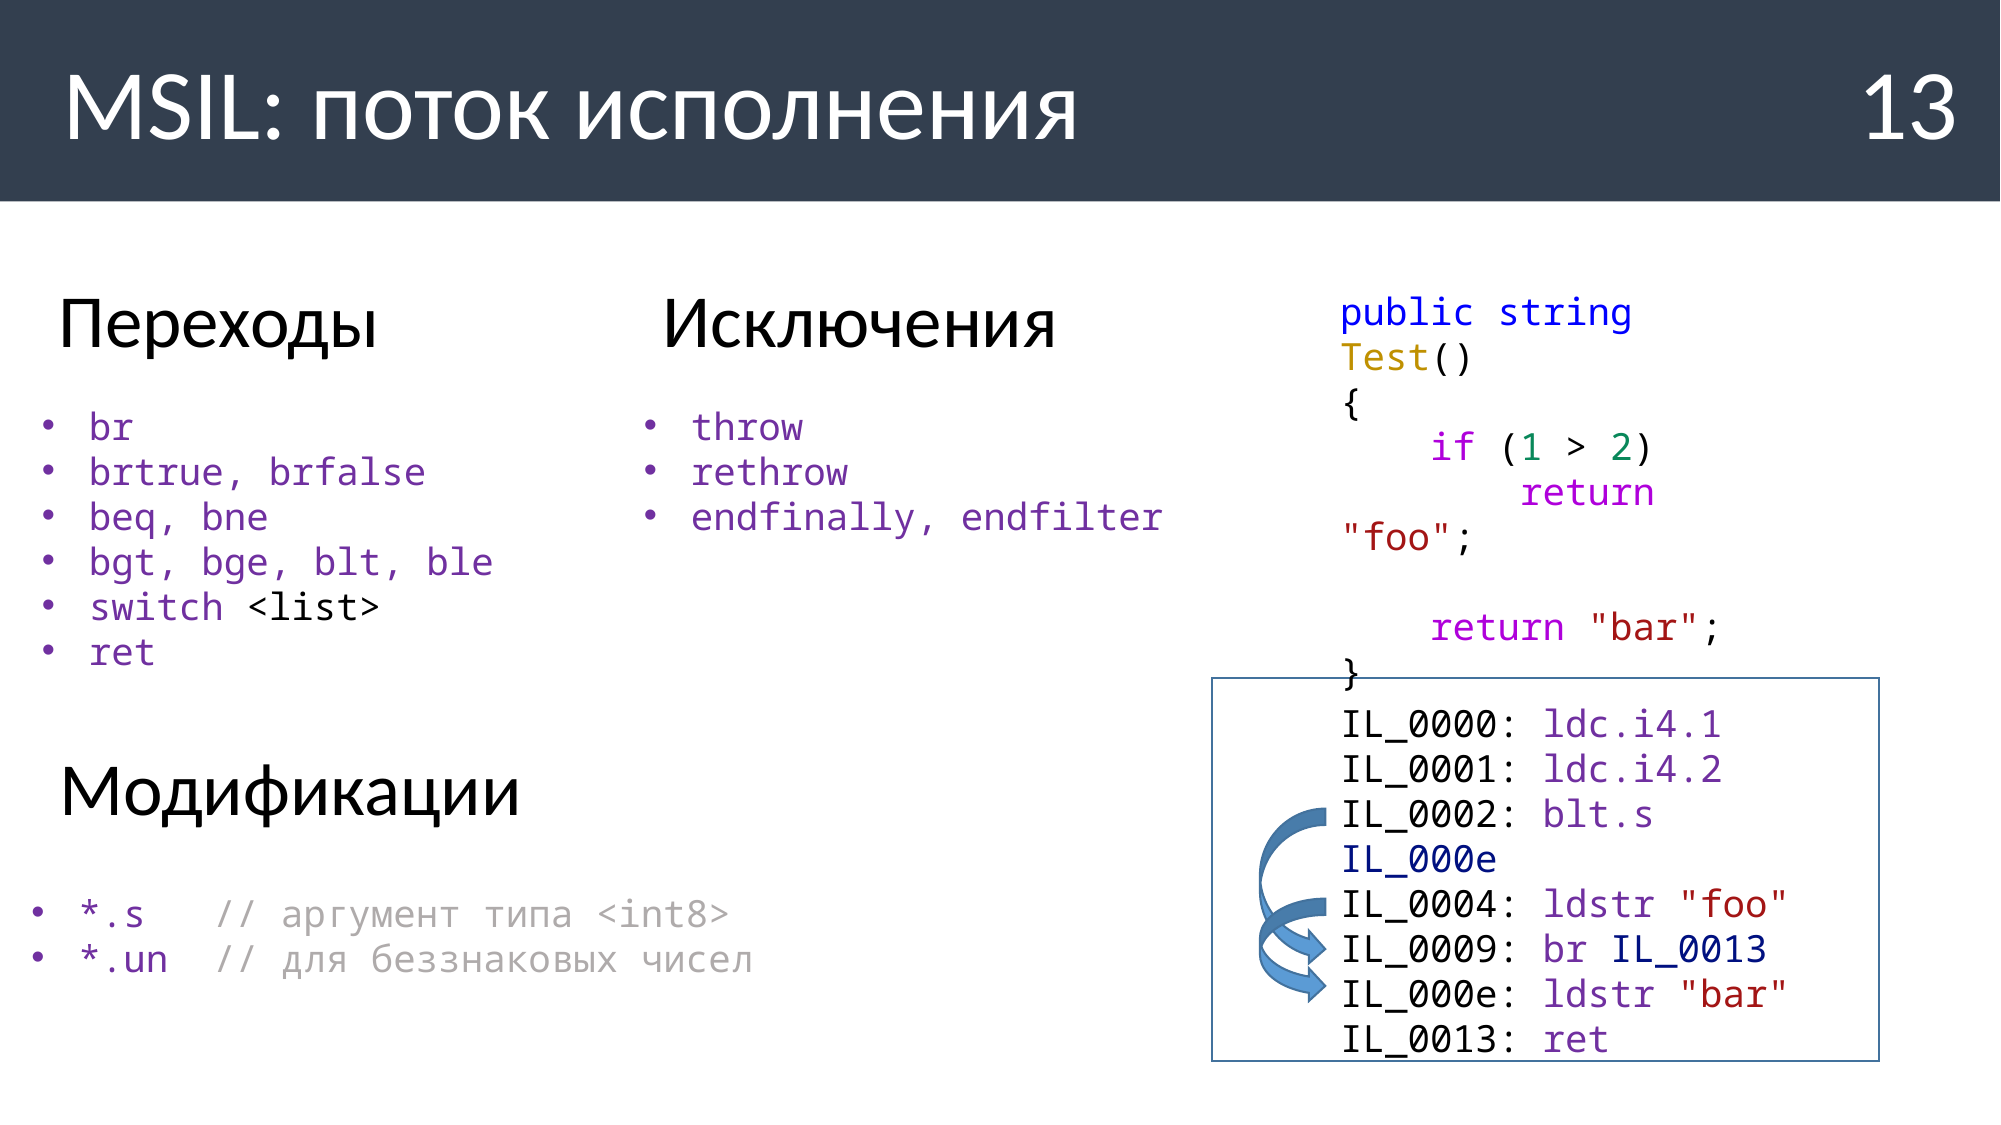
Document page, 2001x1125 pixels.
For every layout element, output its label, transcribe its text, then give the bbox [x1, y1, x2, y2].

text_box [1211, 677, 1325, 1062]
text_box [1797, 677, 1880, 1062]
text_box MSIL: поток исполнения [47, 32, 1098, 168]
text_box *.s // аргумент типа <int8> *.un // для беззнаковых чисел [16, 882, 769, 987]
text_box [1273, 925, 1327, 965]
text_box [1258, 807, 1327, 920]
text_box Модификации [45, 710, 538, 839]
text_box throw rethrow endfinally, endfilter [629, 395, 1179, 545]
text_box public string Test() { if (1 > 2) return "foo"; return "bar"; } [1325, 280, 1797, 692]
text_box Исключения [648, 242, 1074, 370]
text_box Переходы [43, 242, 395, 370]
text_box IL_0000: ldc.i4.1 IL_0001: ldc.i4.2 IL_0002: blt.s IL_000e IL_0004: ldstr "foo" IL_0009: br IL_0013 IL_000e: ldstr "bar" IL_0013: ret [1325, 692, 1812, 1068]
text_box [0, 0, 2000, 202]
text_box 13 [1842, 32, 1974, 168]
text_box [1258, 897, 1327, 1004]
text_box br brtrue, brfalse beq, bne bgt, bge, blt, ble switch <list> ret [27, 395, 509, 680]
